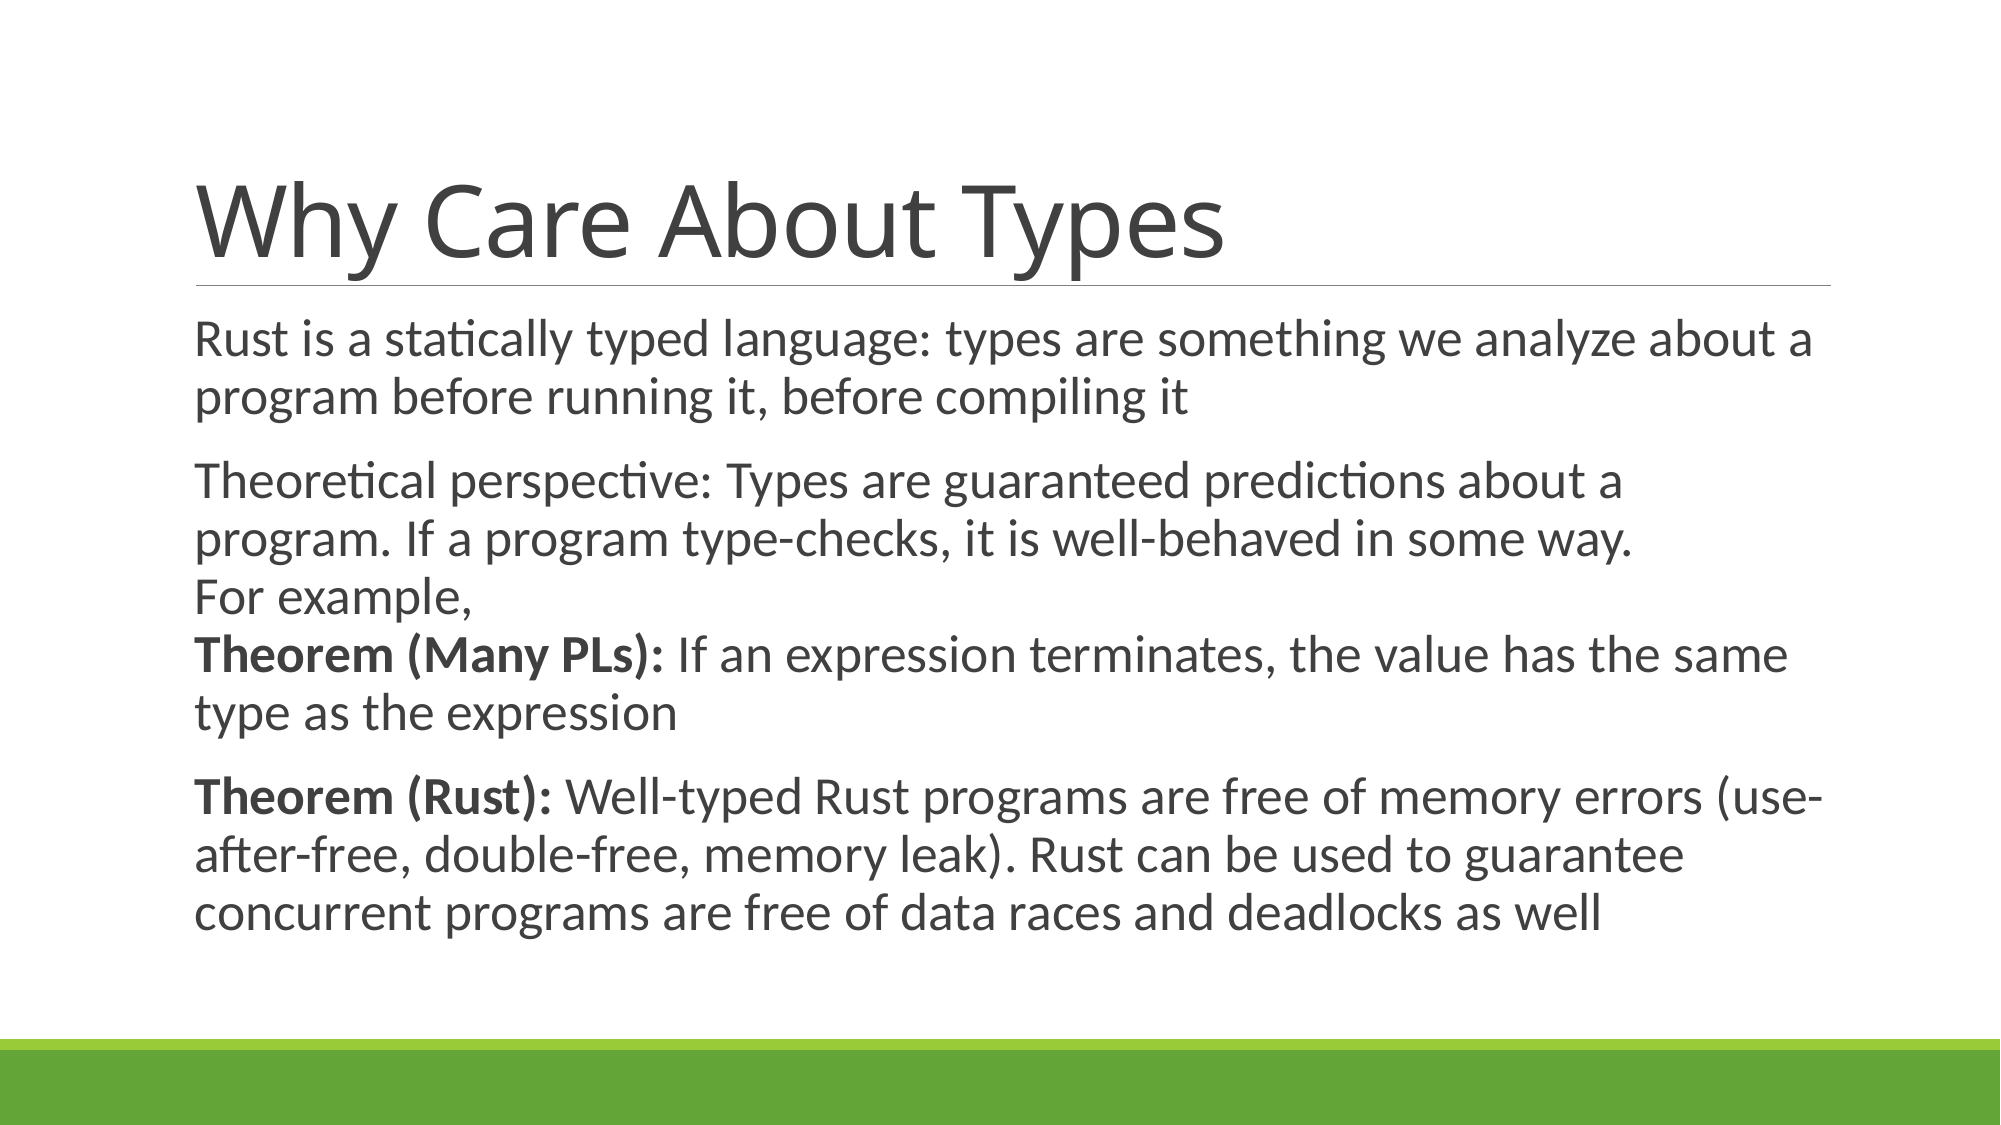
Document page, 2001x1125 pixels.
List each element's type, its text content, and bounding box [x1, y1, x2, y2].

title Why Care About Types [180, 47, 1830, 285]
list Rust is a statically typed language: types are something we analyze about a program before running it, before compiling it Theoretical perspective: Types are guaranteed predictions about a program. If a program type-checks, it is well-behaved in some way. For example, Theorem (Many PLs): If an expression terminates, the value has the same type as the expression Theorem (Rust): Well-typed Rust programs are free of memory errors (use-after-free, double-free, memory leak). Rust can be used to guarantee concurrent programs are free of data races and deadlocks as well [180, 302, 1830, 963]
